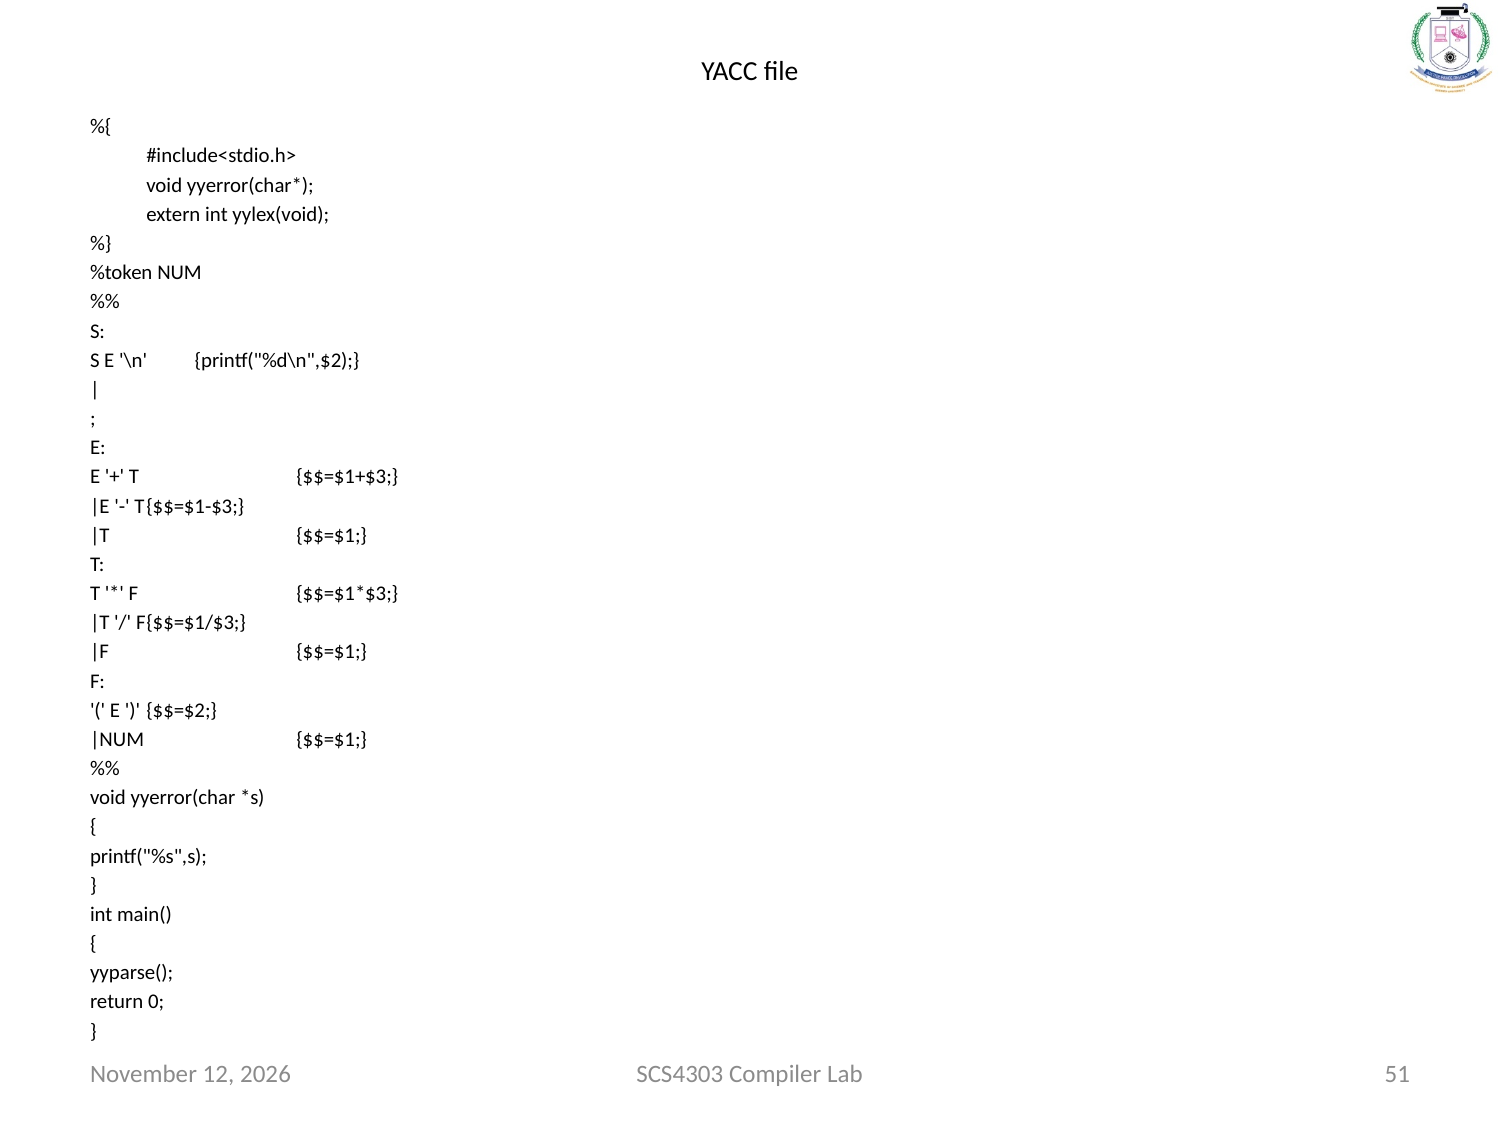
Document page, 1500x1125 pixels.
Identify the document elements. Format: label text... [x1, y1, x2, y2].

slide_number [75, 1042, 425, 1103]
list %{ #include<stdio.h> void yyerror(char*); extern int yylex(void); %} %token NUM %% S: S E '\n' {printf("%d\n",$2);} | ; E: E '+' T {$$=$1+$3;} |E '-' T {$$=$1-$3;} |T {$$=$1;} T: T '*' F {$$=$1*$3;} |T '/' F {$$=$1/$3;} |F {$$=$1;} F: '(' E ')' {$$=$2;} |NUM {$$=$1;} %% void yyerror(char *s) { printf("%s",s); } int main() { yyparse(); return 0; } [75, 105, 1425, 1005]
footer SCS4303 Compiler Lab [512, 1042, 988, 1103]
title YACC file [75, 45, 1425, 94]
picture [1399, 0, 1500, 94]
slide_number 51 [1074, 1042, 1425, 1103]
